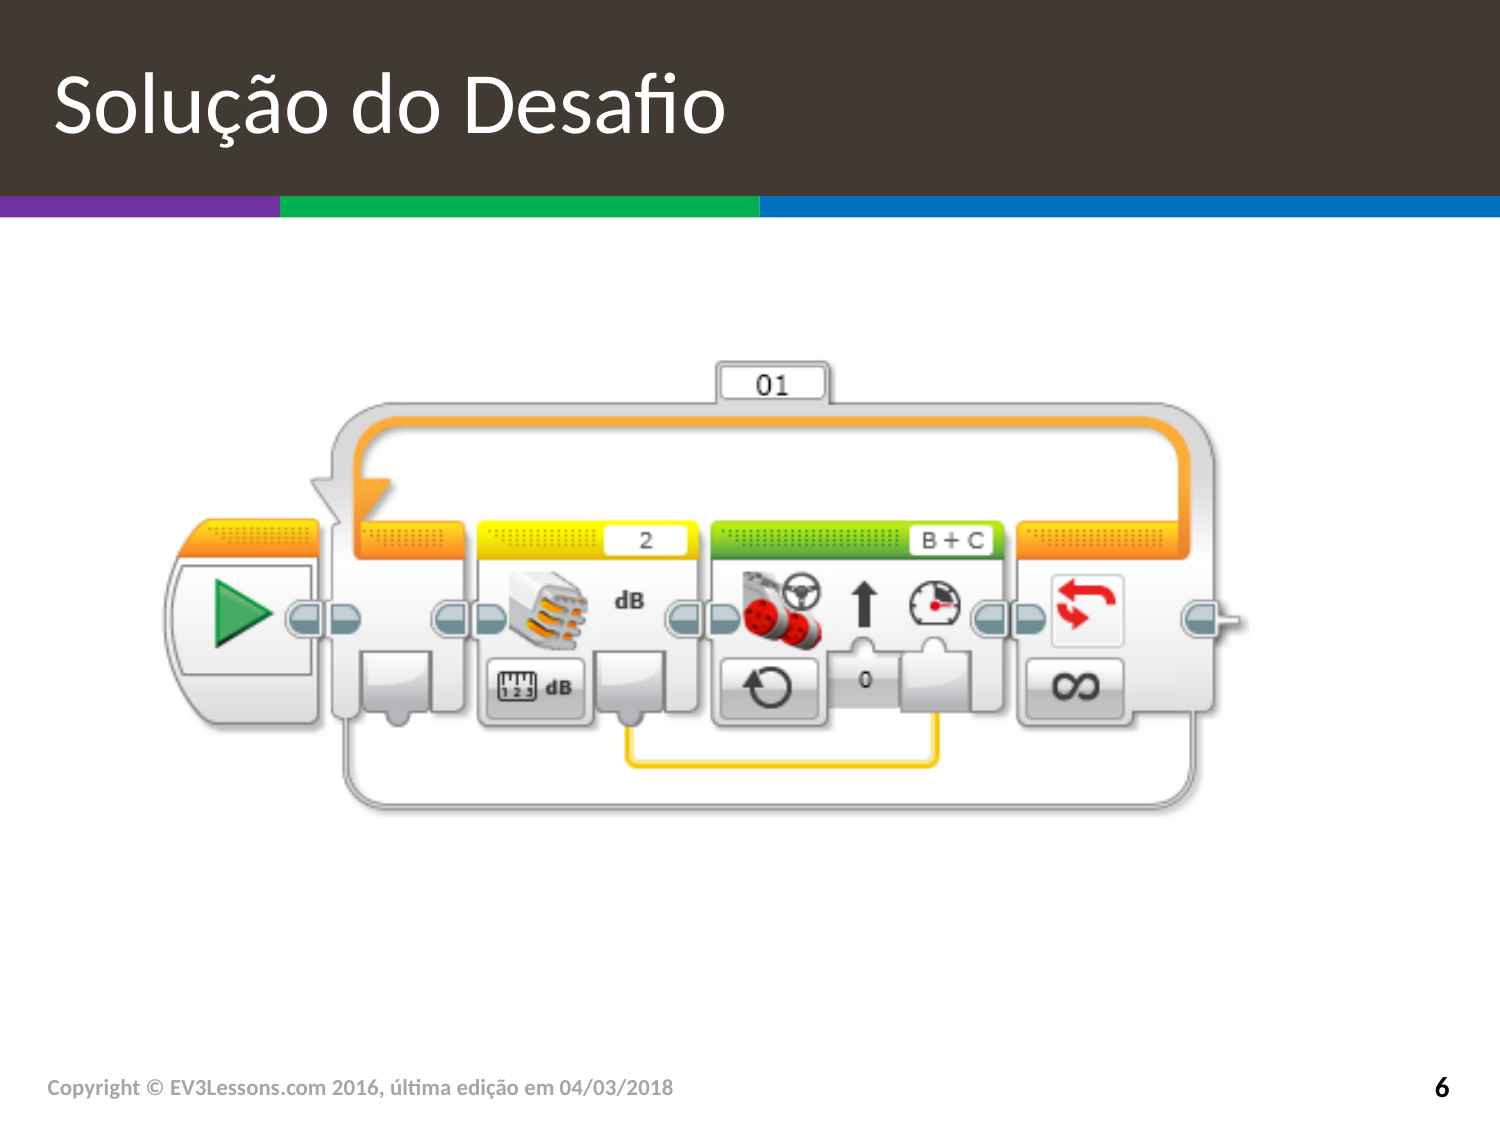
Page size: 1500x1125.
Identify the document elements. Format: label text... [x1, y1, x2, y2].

title Solução do Desafio [0, 0, 1500, 197]
slide_number 6 [1361, 1056, 1465, 1116]
footer Copyright © EV3Lessons.com 2016, última edição em 04/03/2018 [32, 1055, 1038, 1116]
picture [150, 345, 1270, 826]
